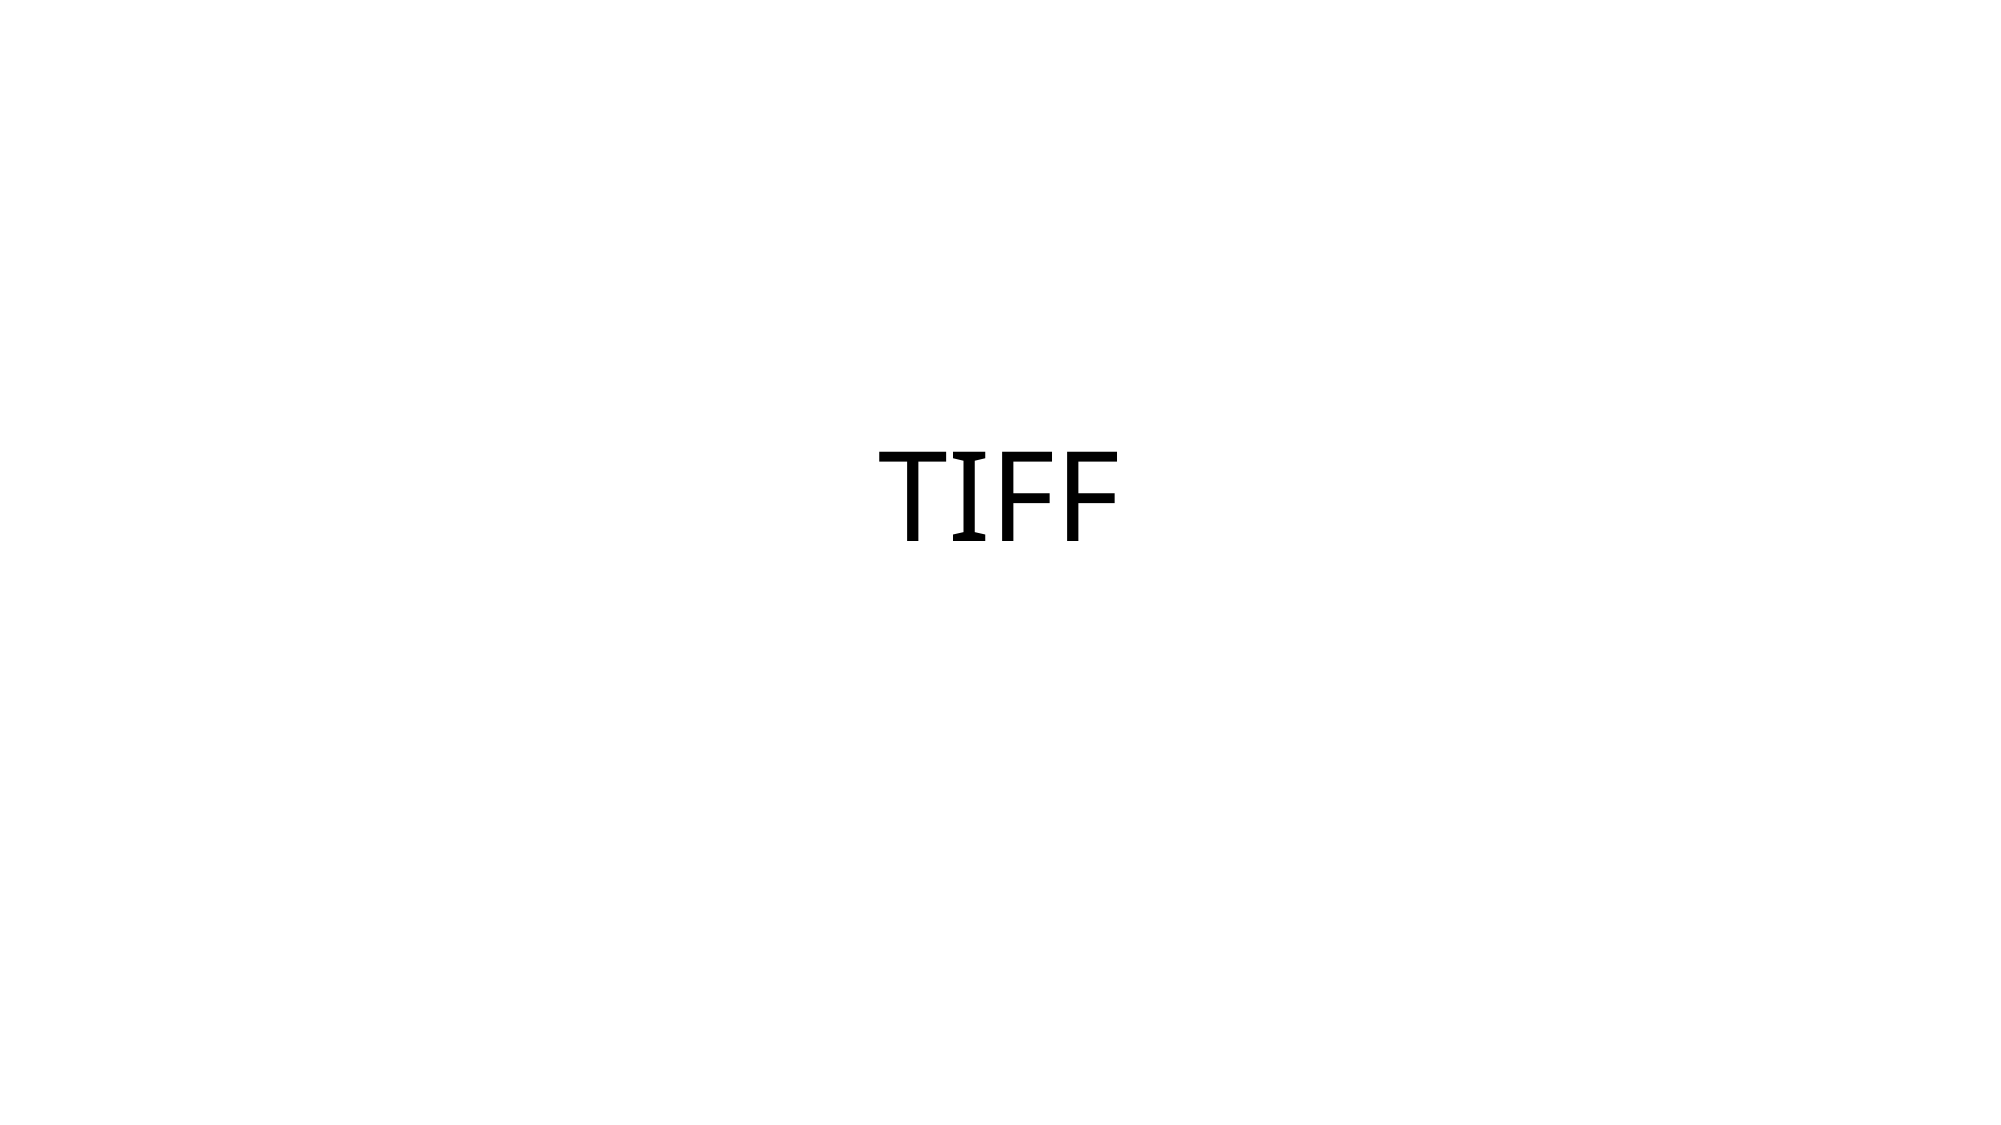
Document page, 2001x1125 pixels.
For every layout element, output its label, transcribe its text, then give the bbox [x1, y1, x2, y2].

title TIFF [249, 184, 1750, 576]
